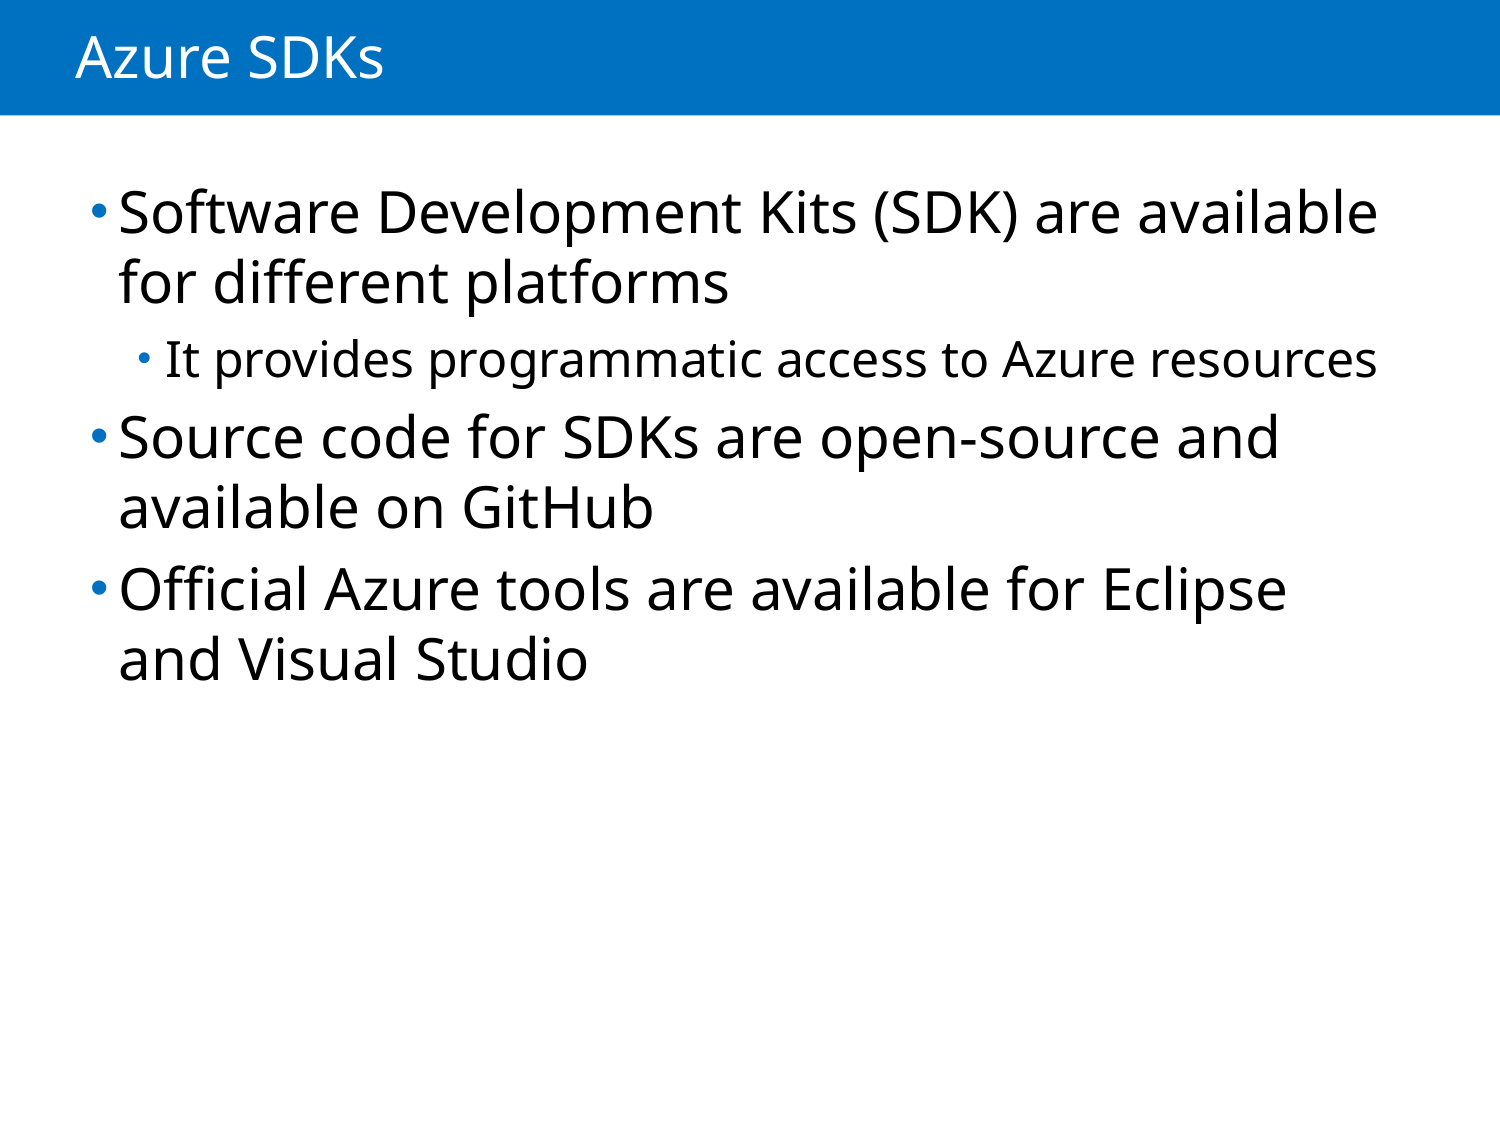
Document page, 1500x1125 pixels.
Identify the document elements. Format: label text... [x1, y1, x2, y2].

title Azure SDKs [75, 0, 1351, 122]
text_box Software Development Kits (SDK) are available for different platforms It provides programmatic access to Azure resources Source code for SDKs are open-source and available on GitHub Official Azure tools are available for Eclipse and Visual Studio [75, 167, 1408, 1012]
